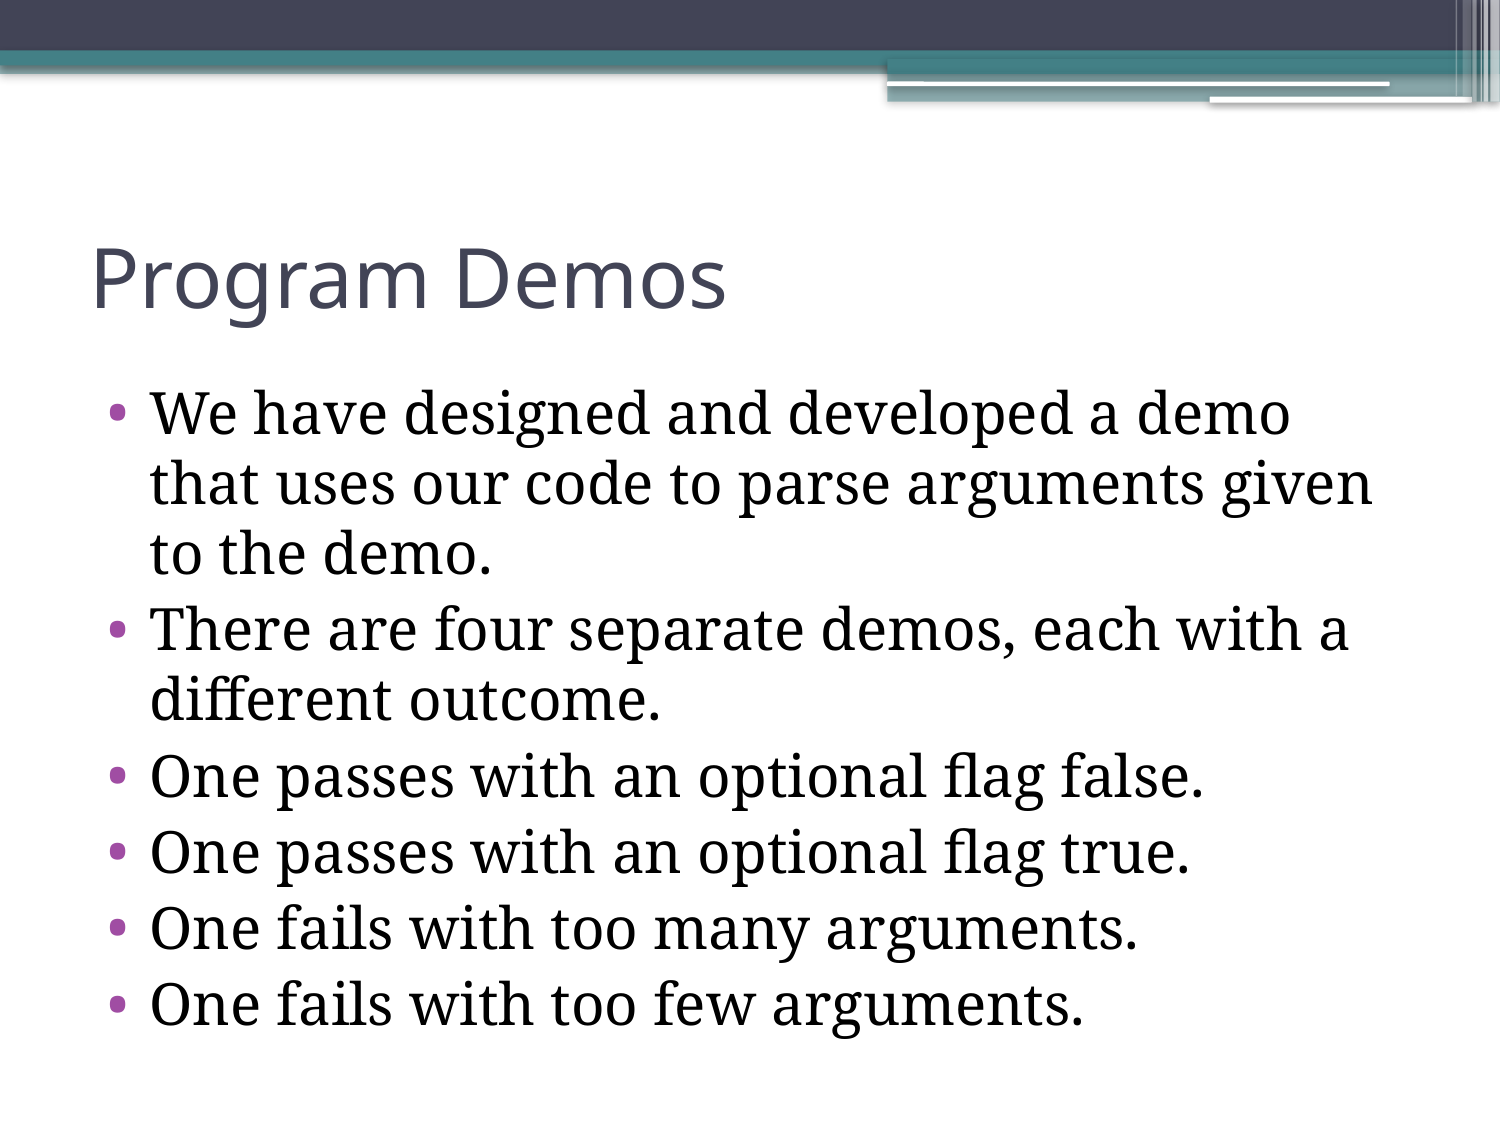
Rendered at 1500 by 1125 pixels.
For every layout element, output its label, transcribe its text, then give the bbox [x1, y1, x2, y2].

title Program Demos [75, 187, 1425, 363]
list We have designed and developed a demo that uses our code to parse arguments given to the demo. There are four separate demos, each with a different outcome. One passes with an optional flag false. One passes with an optional flag true. One fails with too many arguments. One fails with too few arguments. [75, 368, 1425, 1079]
